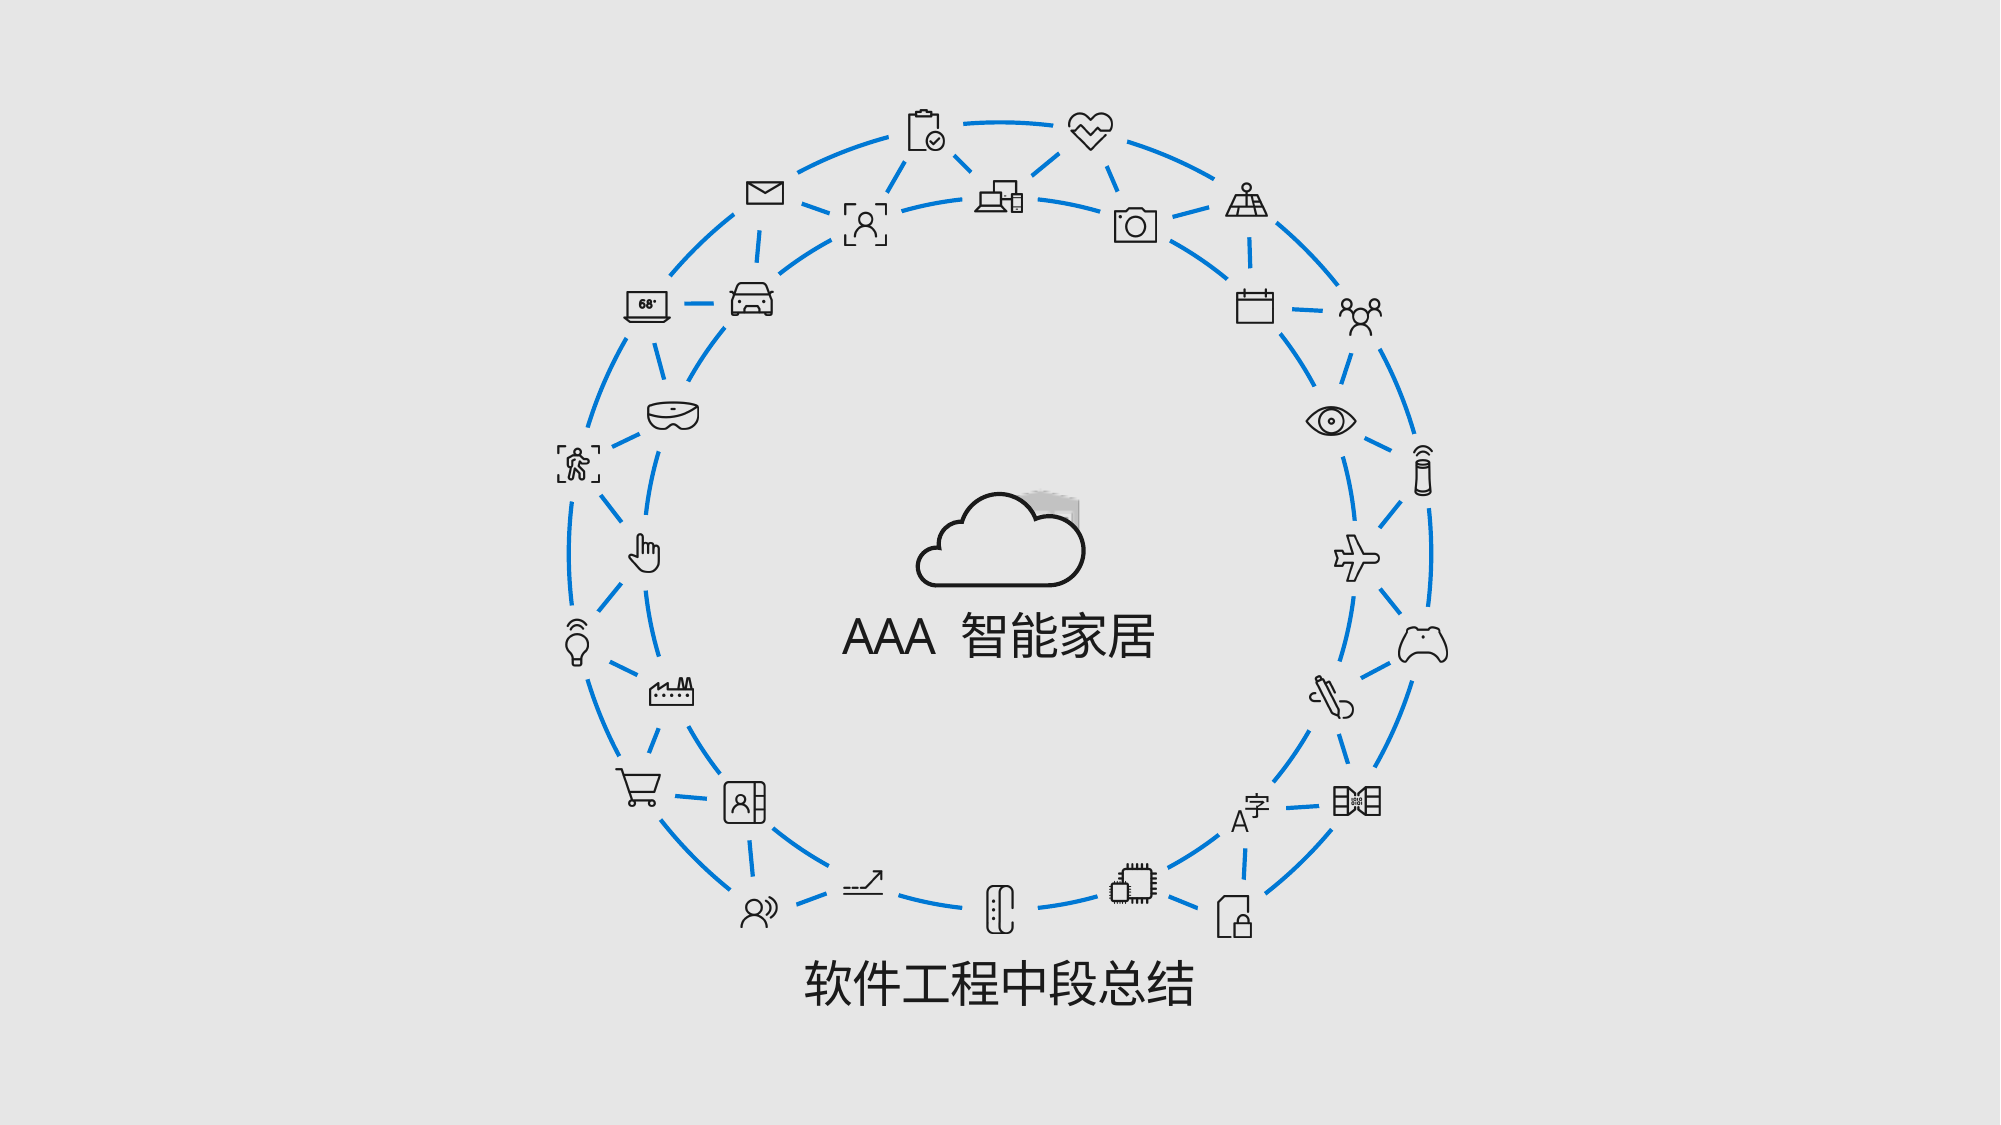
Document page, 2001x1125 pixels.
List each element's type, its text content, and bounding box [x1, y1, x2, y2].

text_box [961, 158, 1039, 235]
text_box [887, 91, 964, 168]
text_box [538, 604, 615, 681]
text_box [824, 844, 901, 921]
text_box 软件工程中段总结 [803, 952, 1197, 1013]
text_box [608, 267, 685, 345]
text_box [1385, 606, 1462, 683]
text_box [1322, 278, 1399, 355]
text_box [540, 426, 617, 503]
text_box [635, 378, 712, 455]
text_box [713, 262, 790, 339]
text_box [706, 764, 783, 841]
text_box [1052, 93, 1129, 170]
text_box AAA 智能家居 [842, 604, 1158, 665]
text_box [1216, 267, 1293, 344]
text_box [721, 875, 798, 952]
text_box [961, 871, 1039, 948]
text_box [714, 912, 1286, 1025]
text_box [1290, 659, 1367, 736]
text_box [599, 751, 676, 828]
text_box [1196, 878, 1273, 955]
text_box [917, 470, 1084, 586]
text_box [1097, 186, 1174, 264]
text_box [1385, 432, 1462, 509]
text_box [1208, 161, 1285, 238]
text_box [567, 121, 1433, 912]
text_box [727, 154, 804, 231]
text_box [1210, 772, 1287, 849]
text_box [633, 654, 710, 731]
text_box [1295, 254, 1548, 871]
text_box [1095, 845, 1172, 922]
text_box [452, 254, 705, 871]
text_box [1319, 520, 1396, 597]
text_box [1318, 762, 1395, 839]
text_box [1292, 382, 1369, 459]
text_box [827, 186, 904, 263]
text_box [605, 514, 683, 591]
